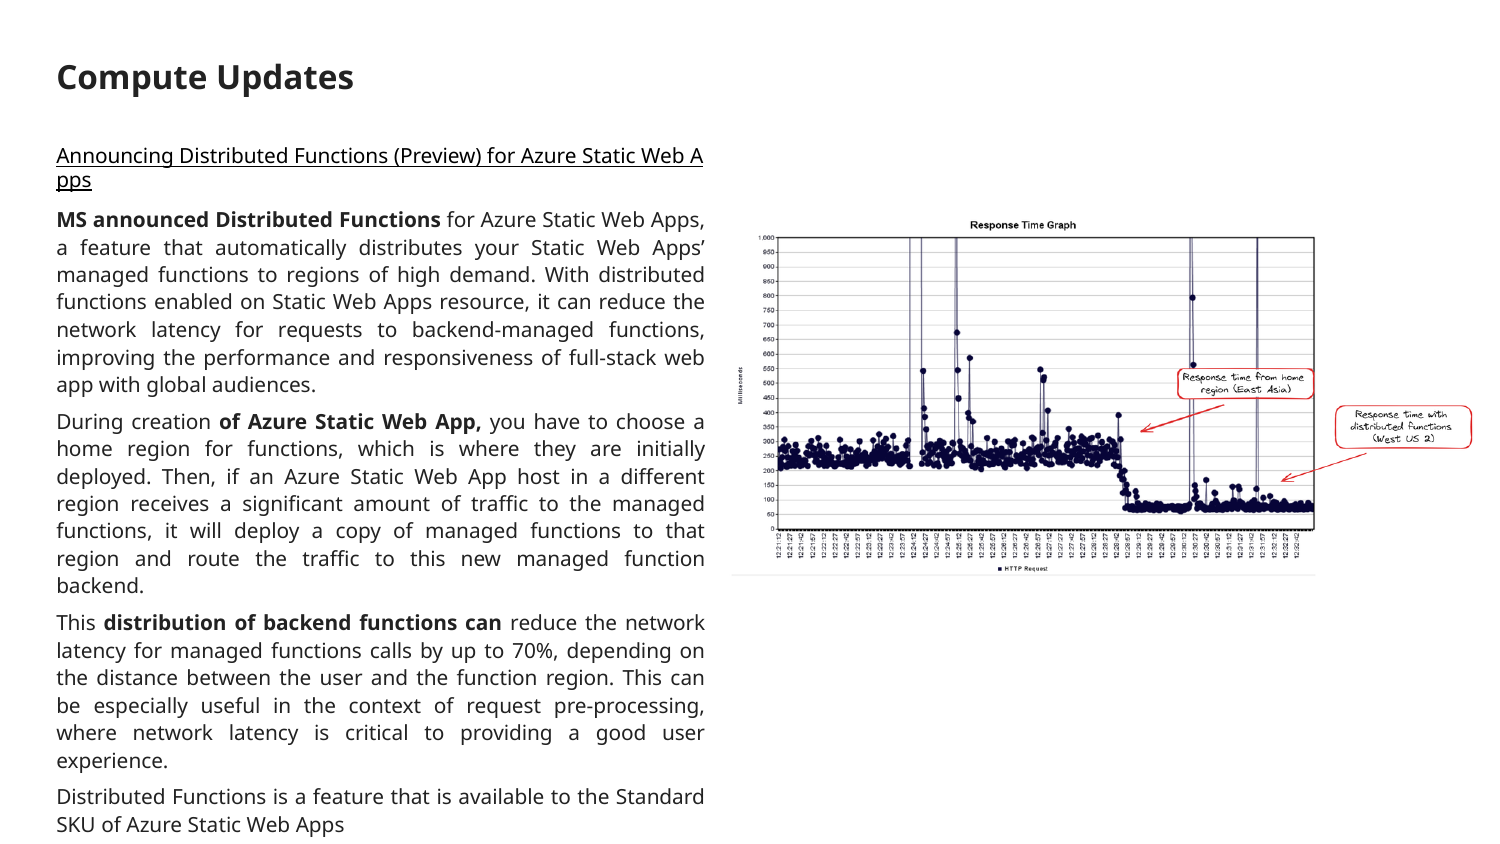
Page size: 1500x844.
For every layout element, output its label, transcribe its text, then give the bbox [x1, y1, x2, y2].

title Compute Updates [56, 56, 1444, 113]
picture [726, 212, 1476, 580]
list Announcing Distributed Functions (Preview) for Azure Static Web Apps MS announced Distributed Functions for Azure Static Web Apps, a feature that automatically distributes your Static Web Apps’ managed functions to regions of high demand. With distributed functions enabled on Static Web Apps resource, it can reduce the network latency for requests to backend-managed functions, improving the performance and responsiveness of full-stack web app with global audiences. During creation of Azure Static Web App, you have to choose a home region for functions, which is where they are initially deployed. Then, if an Azure Static Web App host in a different region receives a significant amount of traffic to the managed functions, it will deploy a copy of managed functions to that region and route the traffic to this new managed function backend. This distribution of backend functions can reduce the network latency for managed functions calls by up to 70%, depending on the distance between the user and the function region. This can be especially useful in the context of request pre-processing, where network latency is critical to providing a good user experience. Distributed Functions is a feature that is available to the Standard SKU of Azure Static Web Apps [56, 140, 706, 709]
